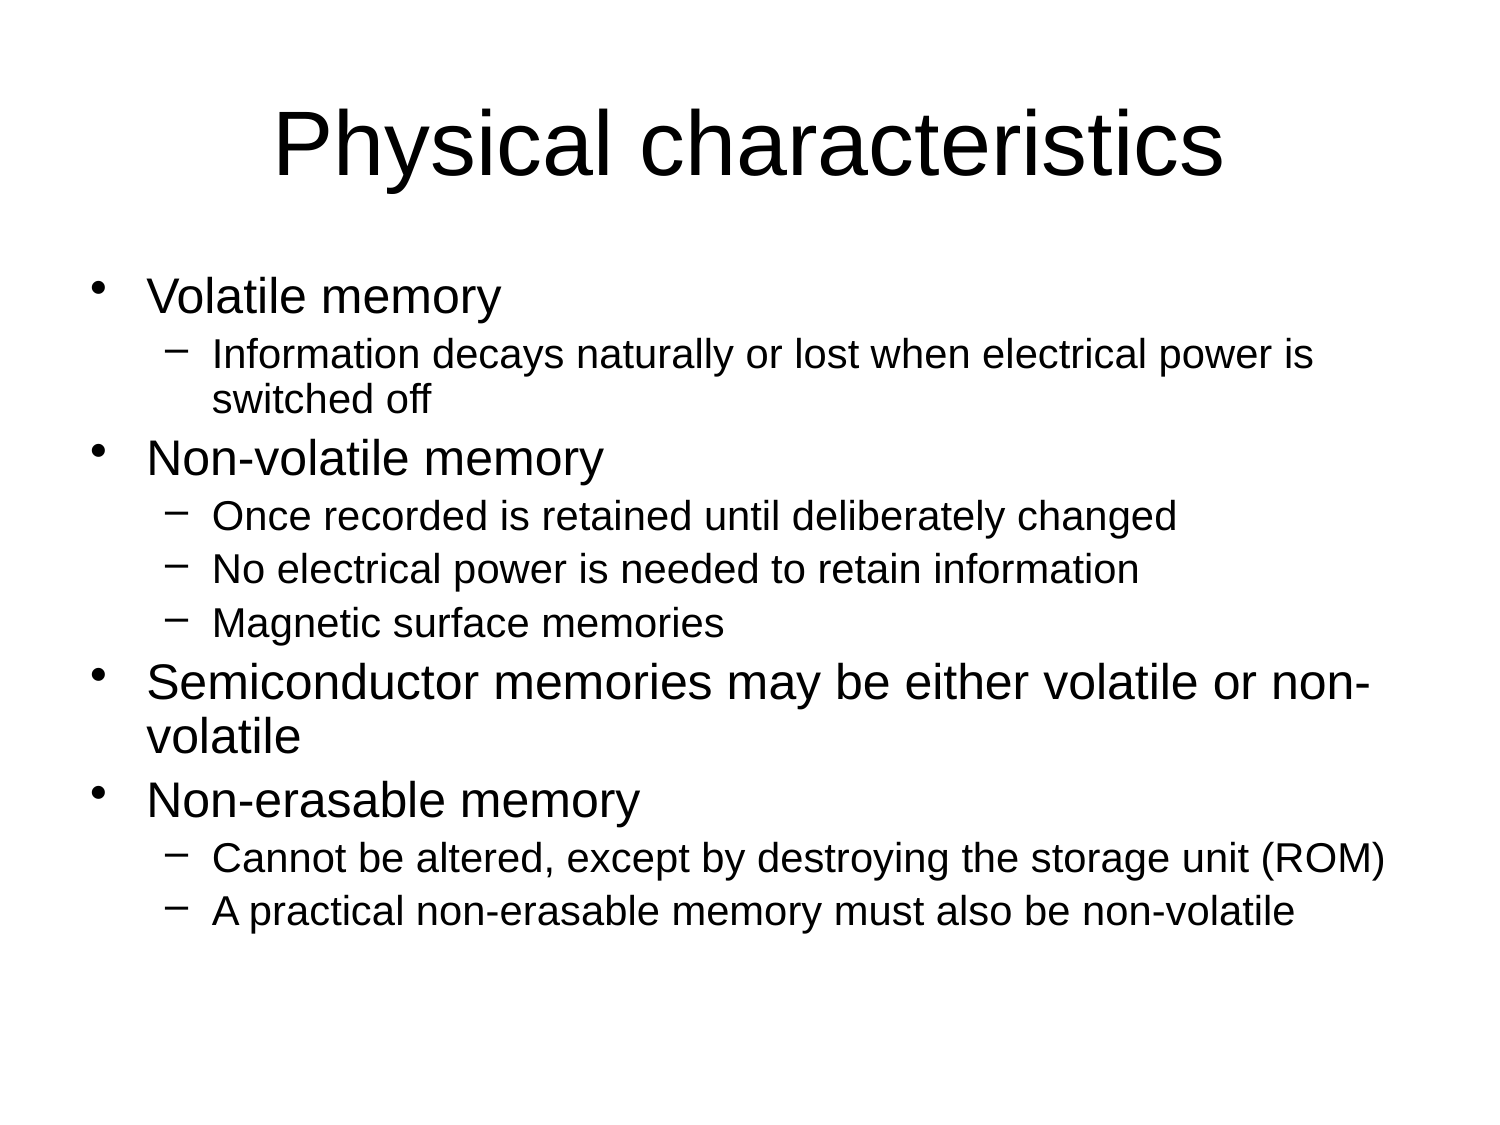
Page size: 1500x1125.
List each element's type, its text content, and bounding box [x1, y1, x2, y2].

title Physical characteristics [74, 44, 1426, 233]
list Volatile memory Information decays naturally or lost when electrical power is switched off Non-volatile memory Once recorded is retained until deliberately changed No electrical power is needed to retain information Magnetic surface memories Semiconductor memories may be either volatile or non-volatile Non-erasable memory Cannot be altered, except by destroying the storage unit (ROM) A practical non-erasable memory must also be non-volatile [74, 262, 1426, 1006]
